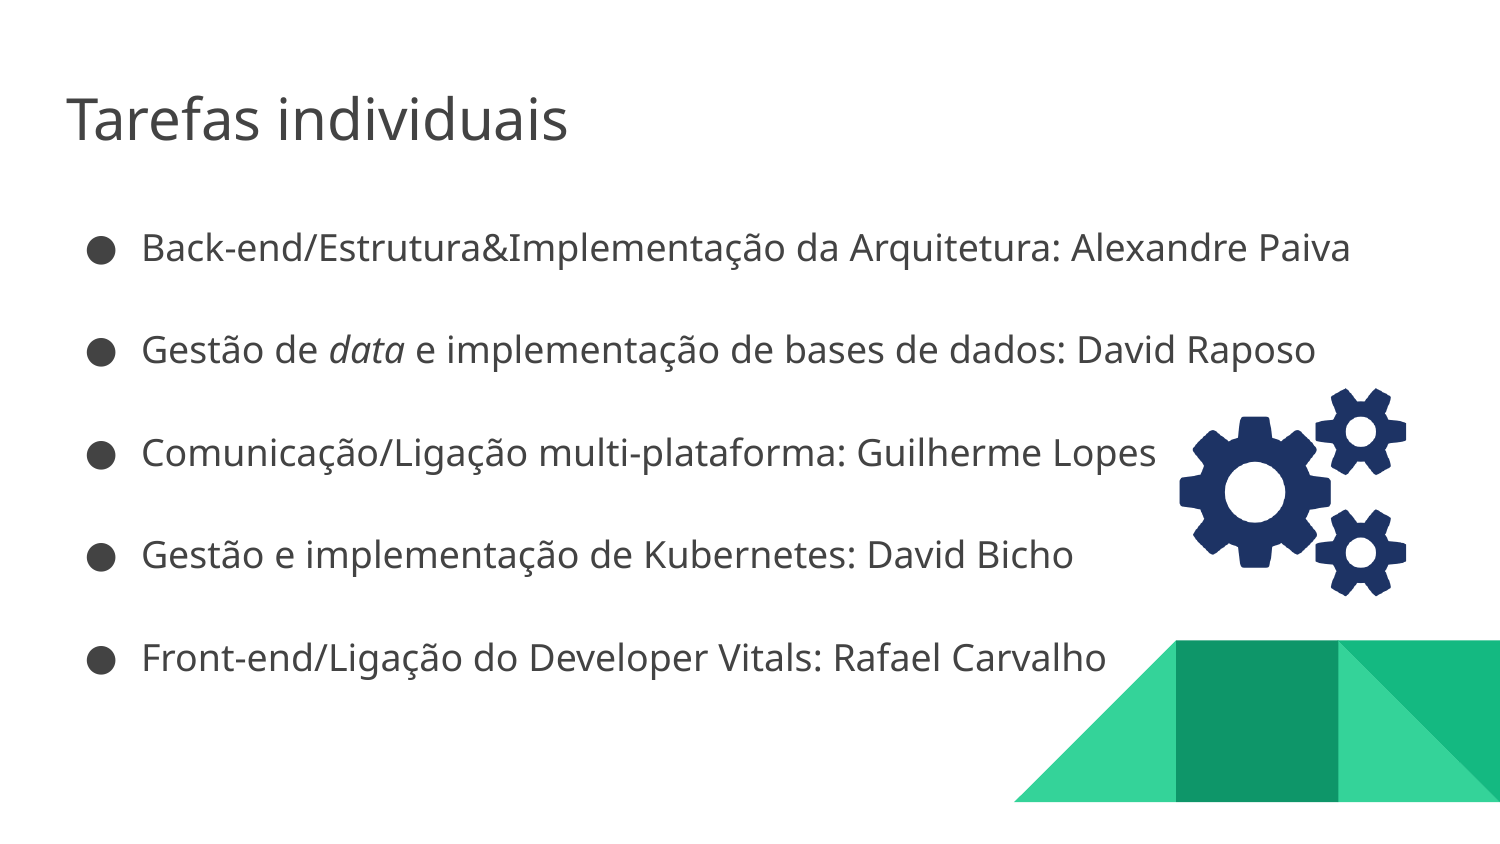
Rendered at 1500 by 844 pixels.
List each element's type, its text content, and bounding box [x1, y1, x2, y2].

list Back-end/Estrutura&Implementação da Arquitetura: Alexandre Paiva Gestão de data e implementação de bases de dados: David Raposo Comunicação/Ligação multi-plataforma: Guilherme Lopes Gestão e implementação de Kubernetes: David Bicho Front-end/Ligação do Developer Vitals: Rafael Carvalho [51, 201, 1449, 750]
title Tarefas individuais [51, 67, 1449, 167]
picture [1135, 385, 1449, 598]
